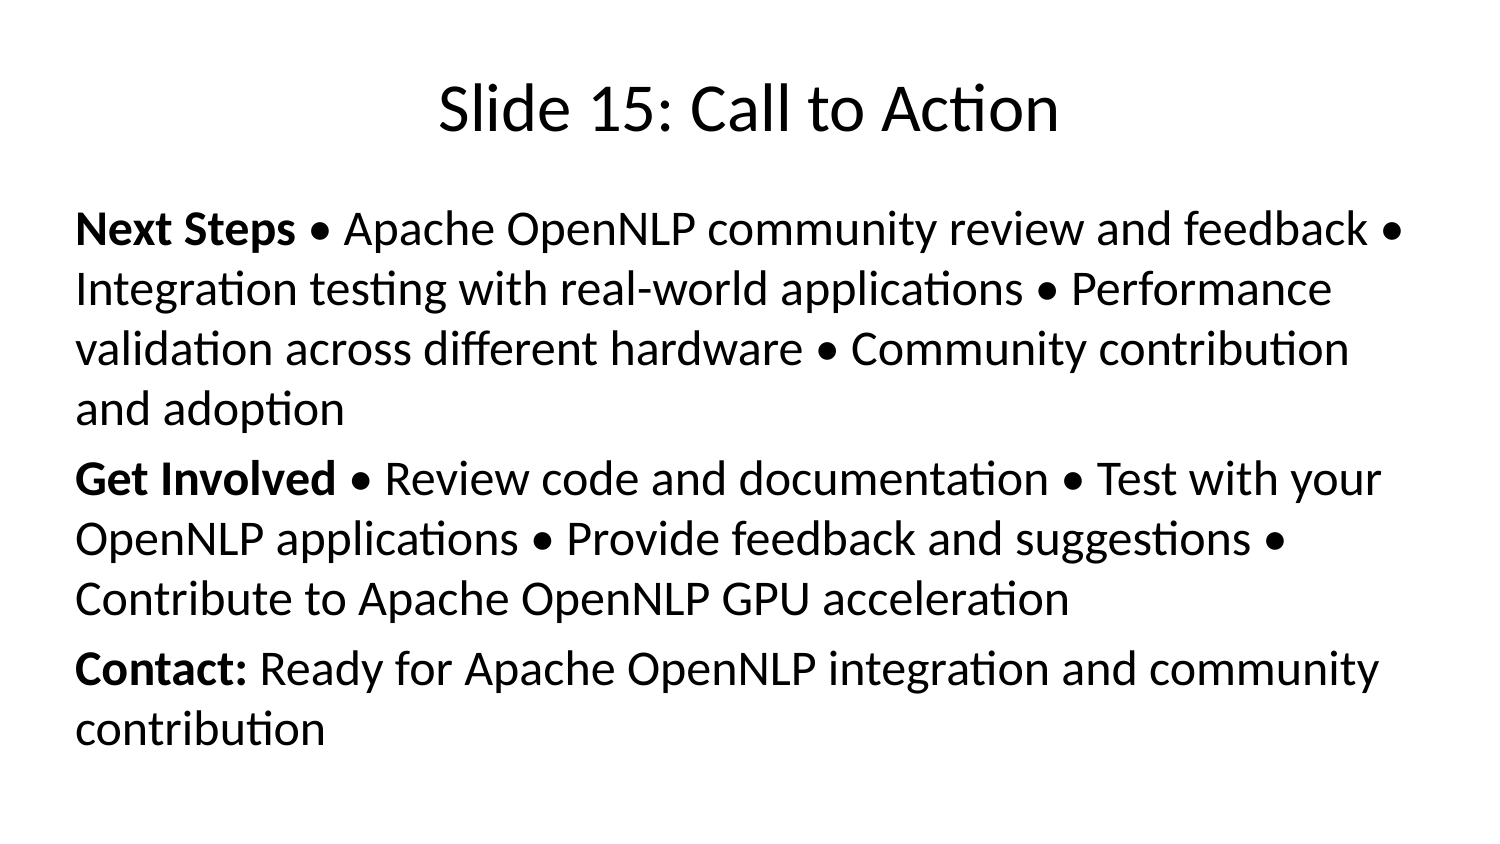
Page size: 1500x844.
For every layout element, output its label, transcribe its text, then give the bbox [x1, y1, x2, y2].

subtitle Next Steps • Apache OpenNLP community review and feedback • Integration testing with real-world applications • Performance validation across different hardware • Community contribution and adoption Get Involved • Review code and documentation • Test with your OpenNLP applications • Provide feedback and suggestions • Contribute to Apache OpenNLP GPU acceleration Contact: Ready for Apache OpenNLP integration and community contribution [75, 123, 1425, 827]
title Slide 15: Call to Action [75, 33, 1425, 123]
